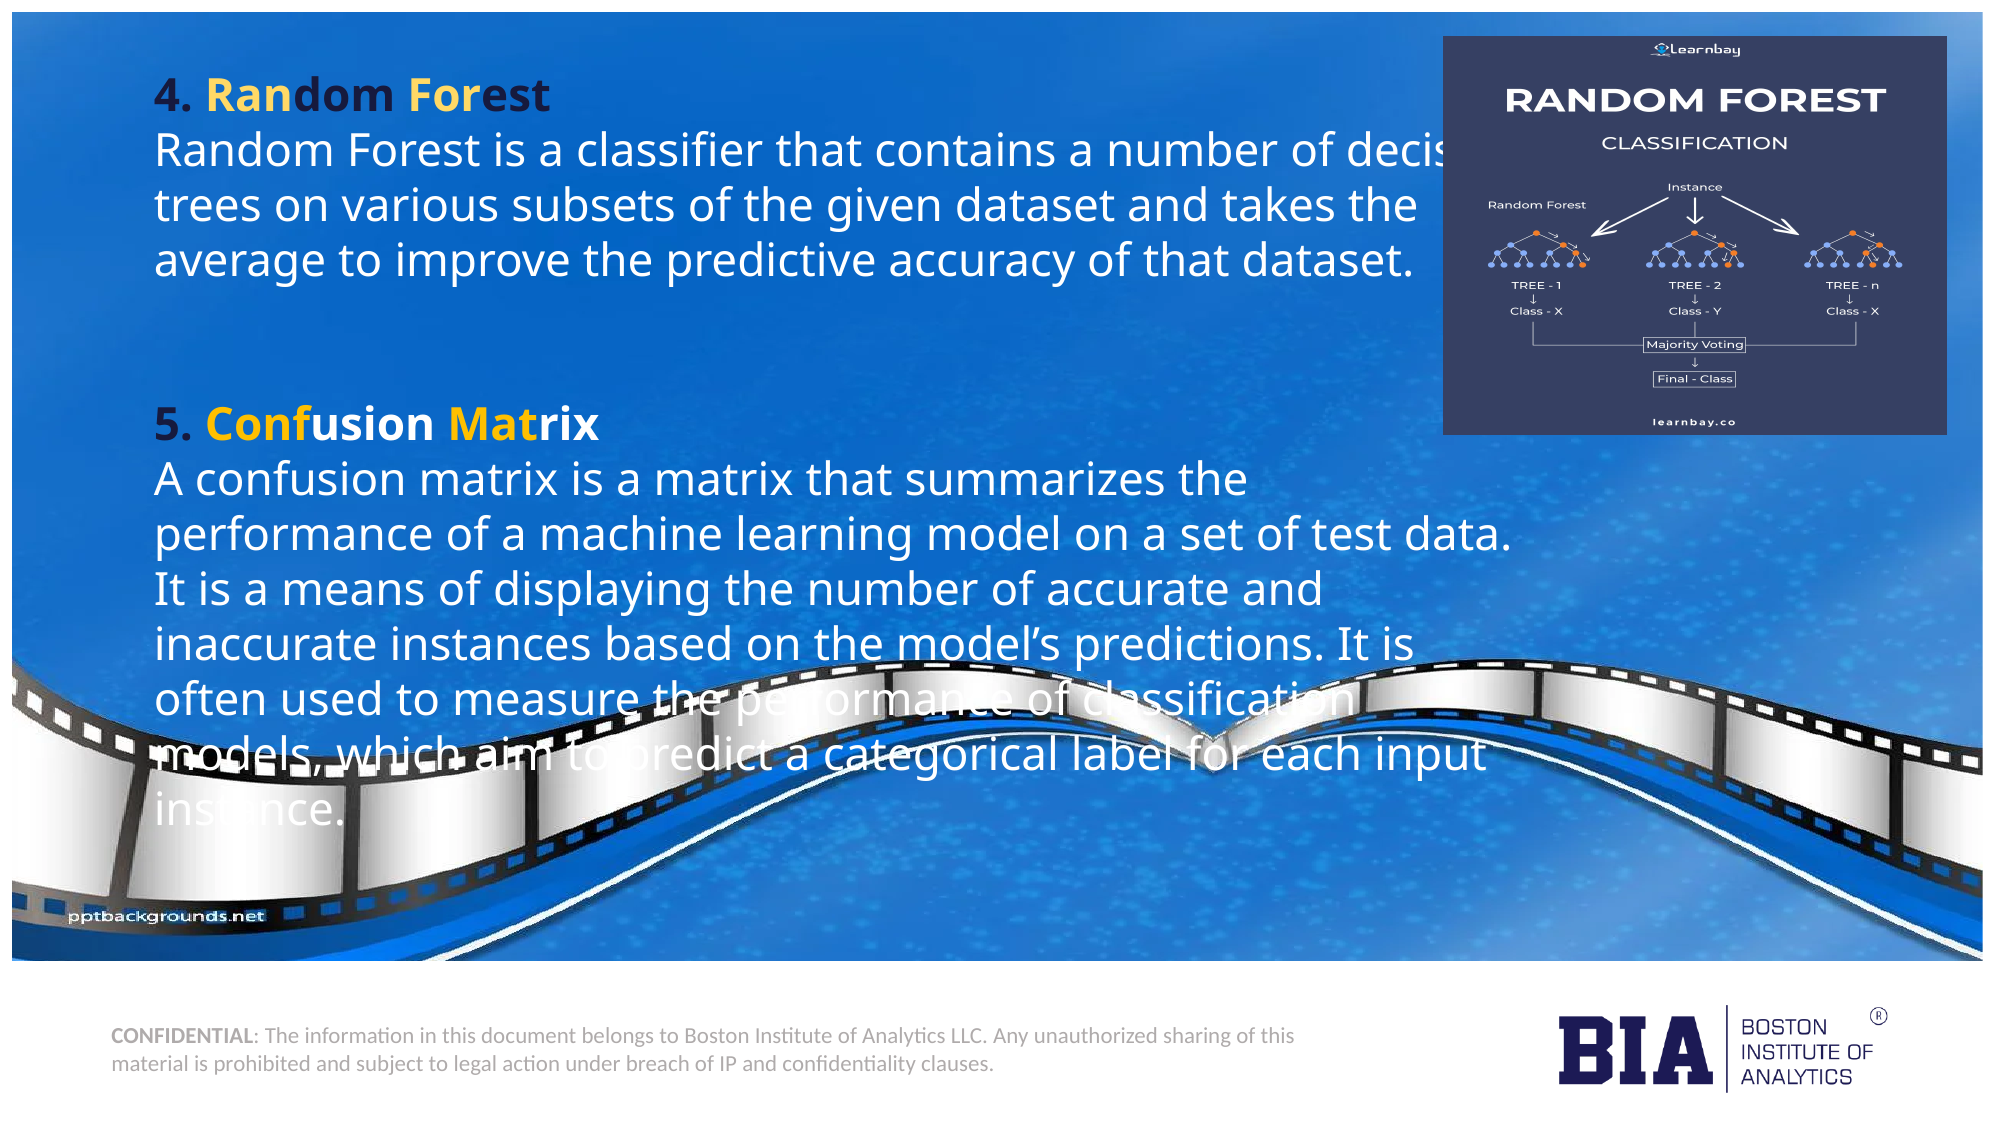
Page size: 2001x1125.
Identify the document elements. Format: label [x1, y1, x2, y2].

picture [10, 12, 1983, 961]
picture [1557, 1003, 1889, 1094]
